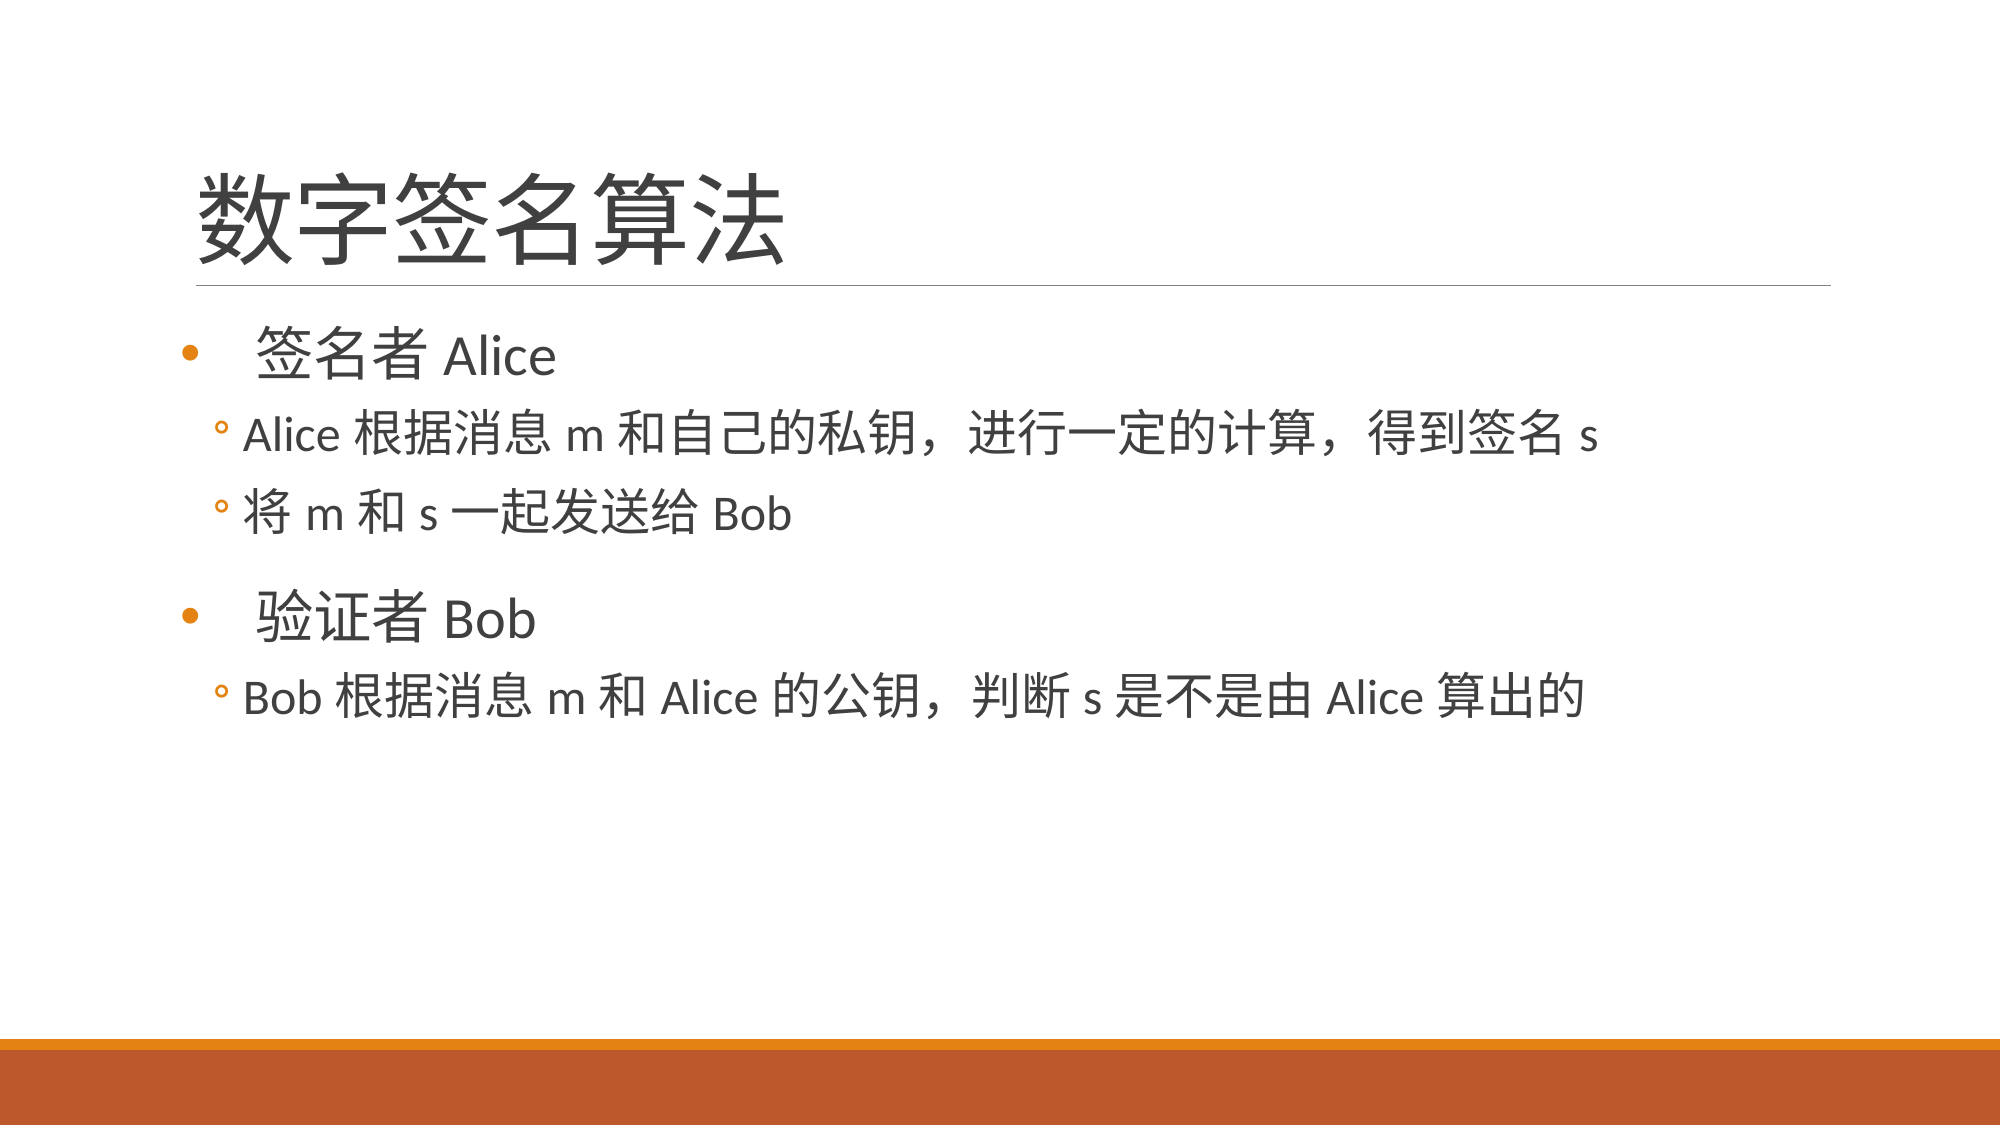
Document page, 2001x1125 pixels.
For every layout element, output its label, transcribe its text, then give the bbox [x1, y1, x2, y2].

list 签名者Alice Alice根据消息m和自己的私钥，进行一定的计算，得到签名s 将m和s一起发送给Bob 验证者Bob Bob根据消息m和Alice的公钥，判断s是不是由Alice算出的 [180, 302, 1830, 963]
title 数字签名算法 [180, 47, 1830, 285]
